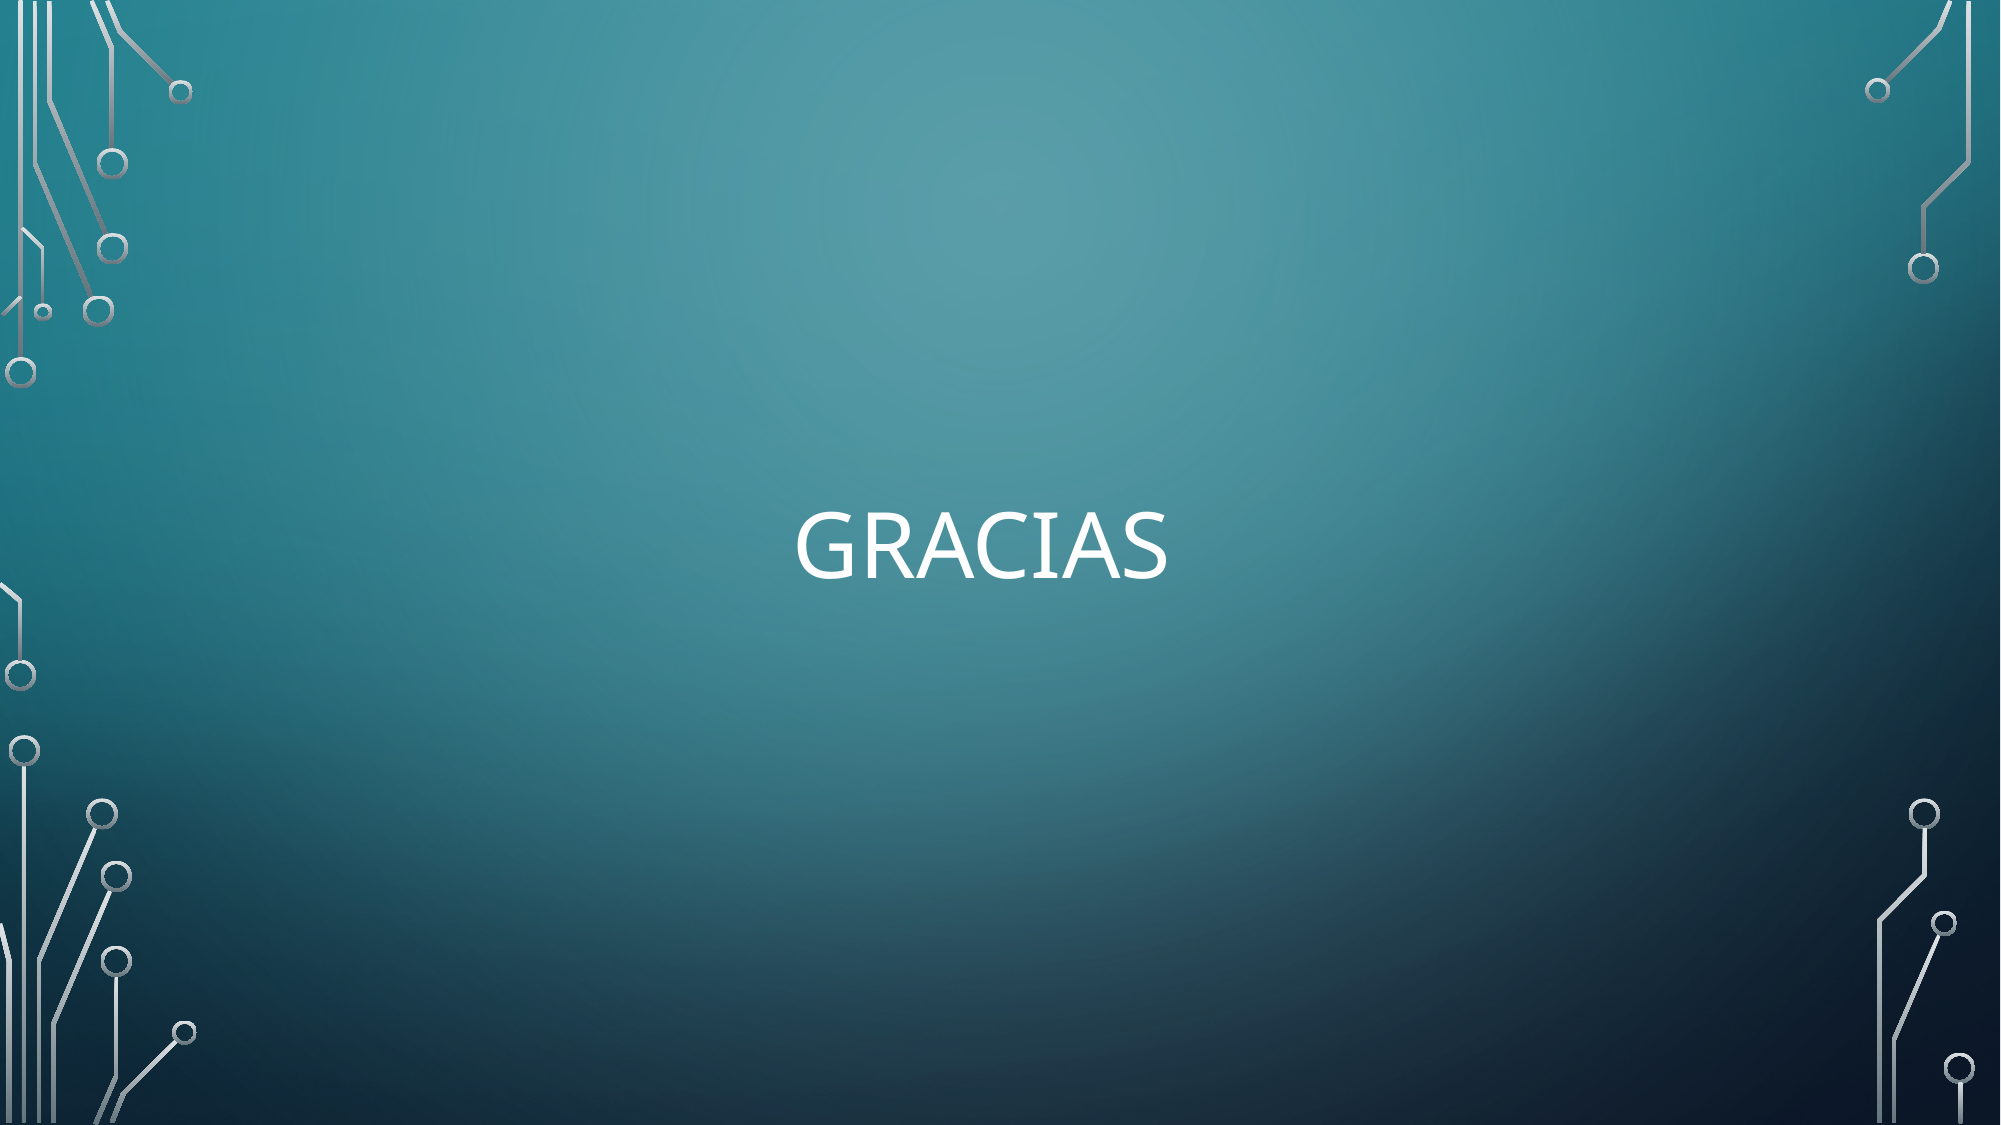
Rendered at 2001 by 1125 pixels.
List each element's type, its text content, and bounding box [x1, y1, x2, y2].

title Gracias [169, 427, 1795, 670]
